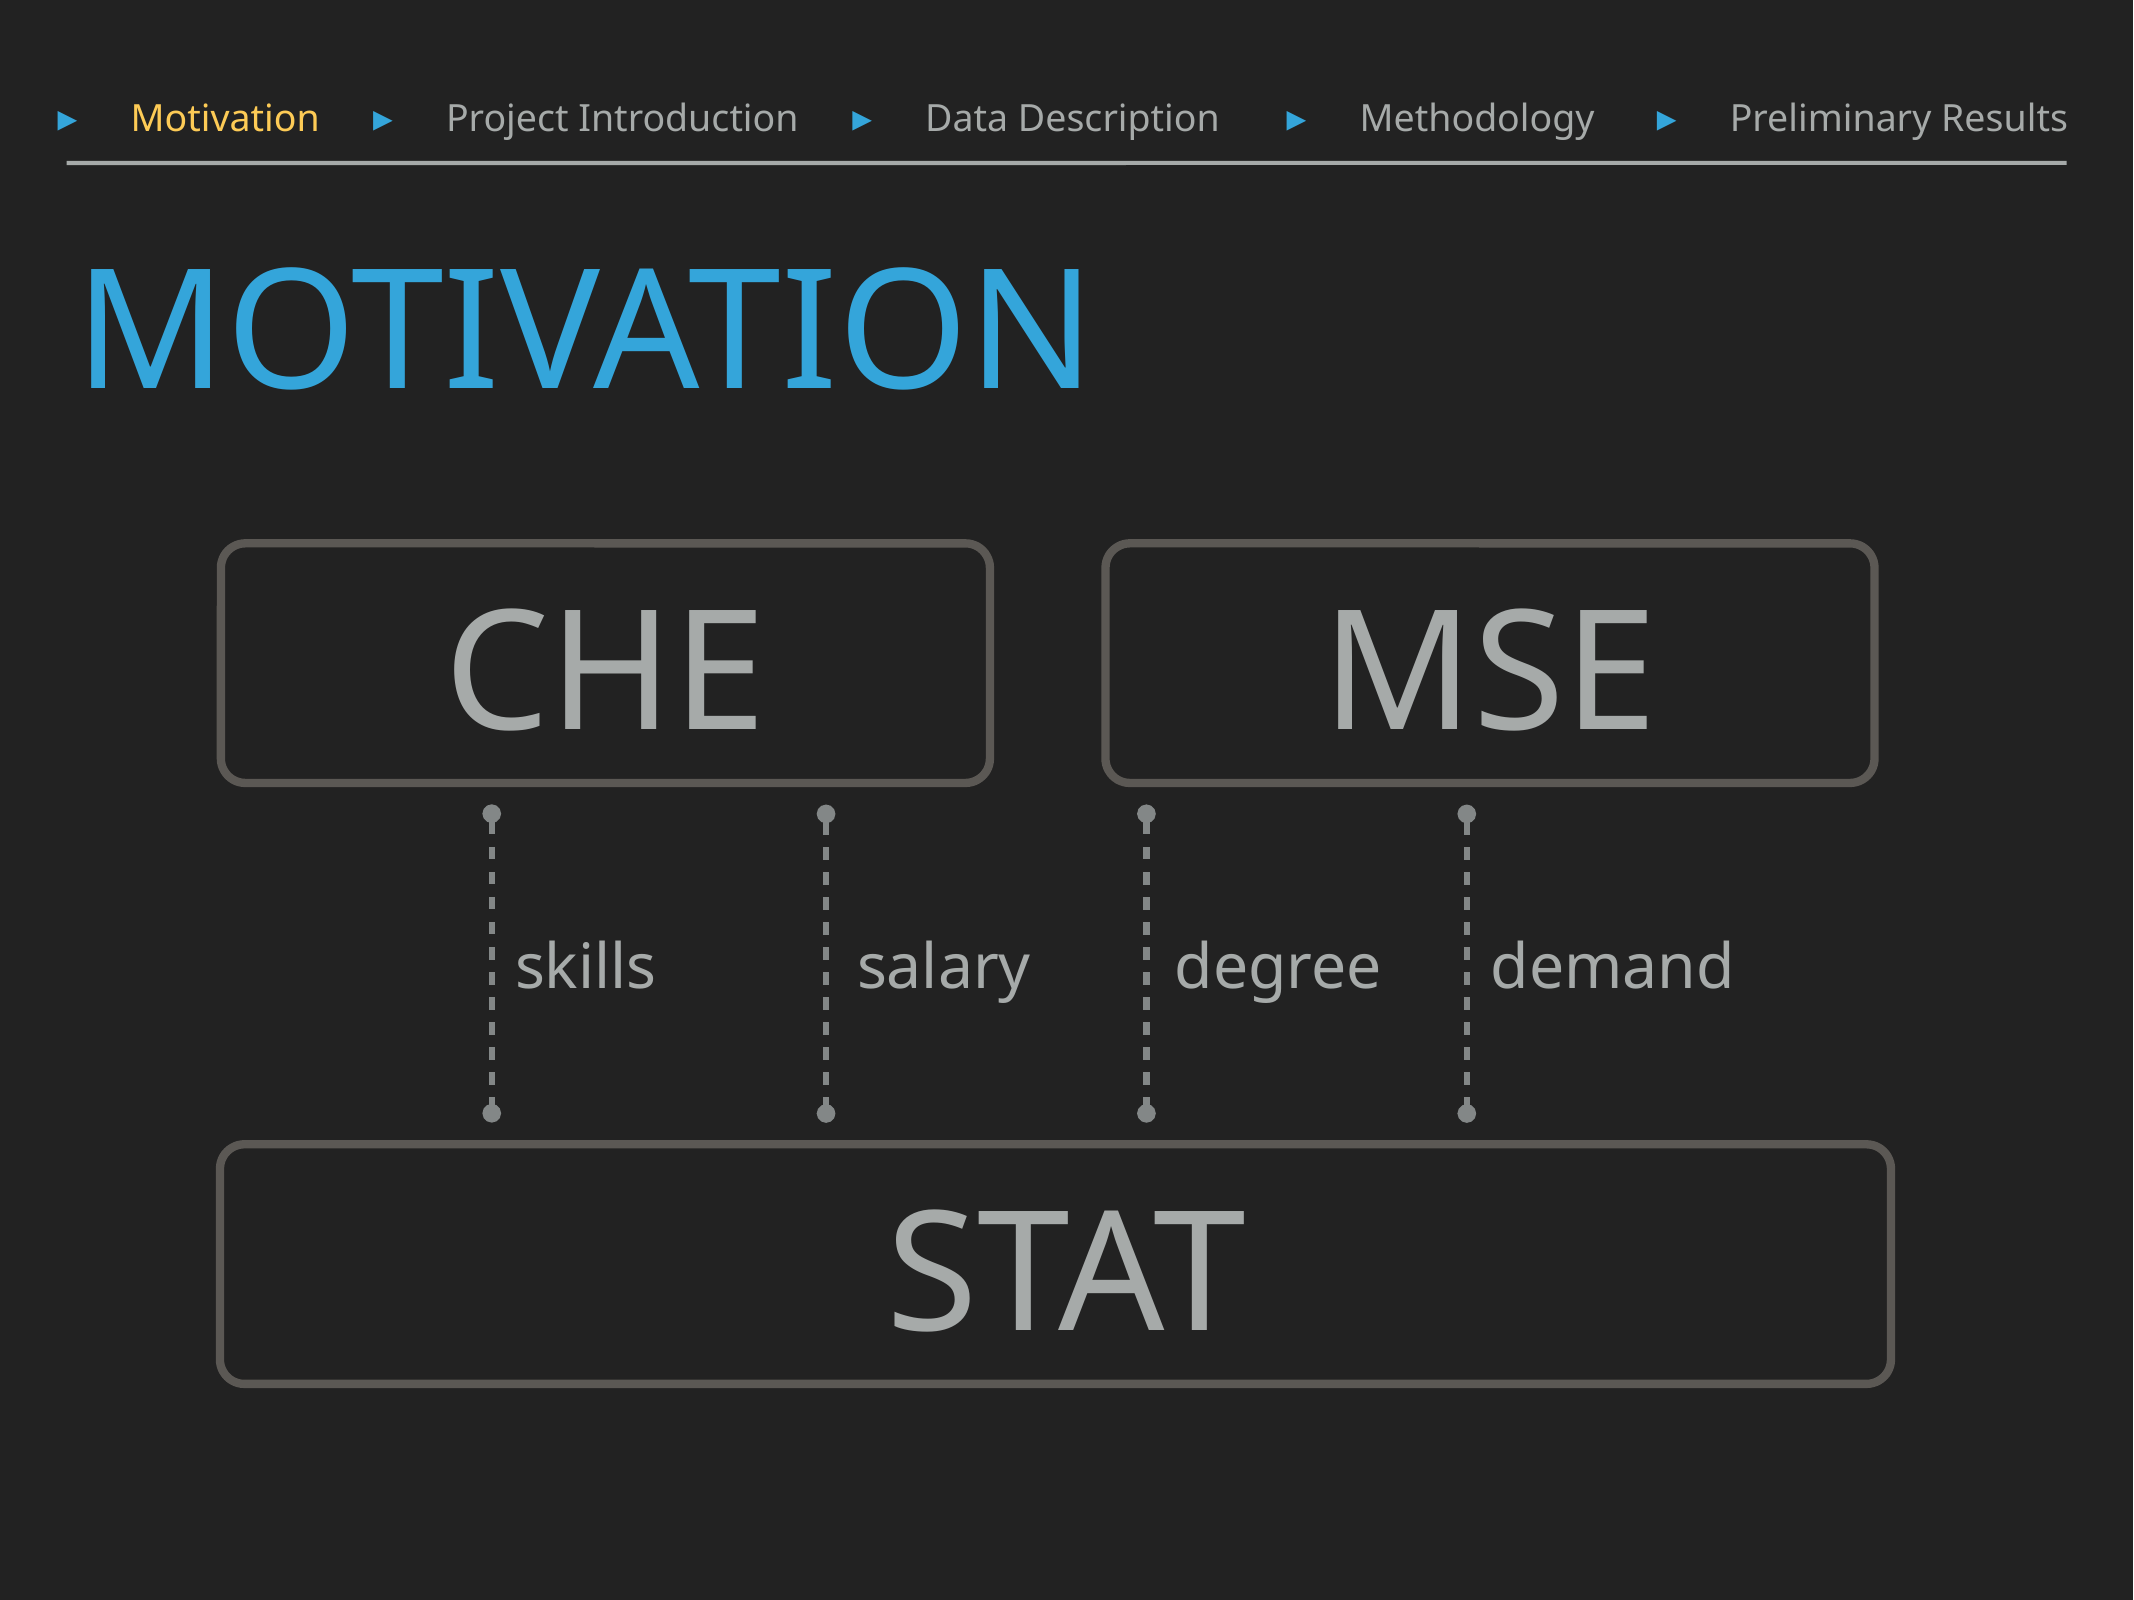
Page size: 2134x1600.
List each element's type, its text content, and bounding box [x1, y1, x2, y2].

text_box Motivation [49, 85, 329, 148]
text_box [220, 543, 990, 783]
text_box degree [1166, 917, 1391, 1010]
text_box STAT [878, 1155, 1256, 1373]
text_box [1140, 807, 1153, 822]
title MOTIVATION [66, 251, 2068, 453]
text_box [1460, 807, 1474, 822]
text_box Methodology [1278, 85, 1604, 148]
text_box [485, 1105, 498, 1120]
text_box [1105, 543, 1875, 783]
text_box [1140, 1105, 1153, 1120]
text_box [1460, 1105, 1474, 1120]
text_box [819, 1105, 833, 1120]
text_box salary [848, 917, 1040, 1010]
text_box [219, 1144, 1892, 1384]
text_box [819, 807, 833, 822]
text_box skills [506, 917, 666, 1010]
text_box [485, 807, 498, 822]
text_box demand [1482, 918, 1744, 1010]
text_box CHE [436, 554, 775, 772]
text_box Project Introduction [364, 85, 808, 148]
text_box Data Description [844, 85, 1229, 148]
text_box Preliminary Results [1648, 85, 2077, 148]
